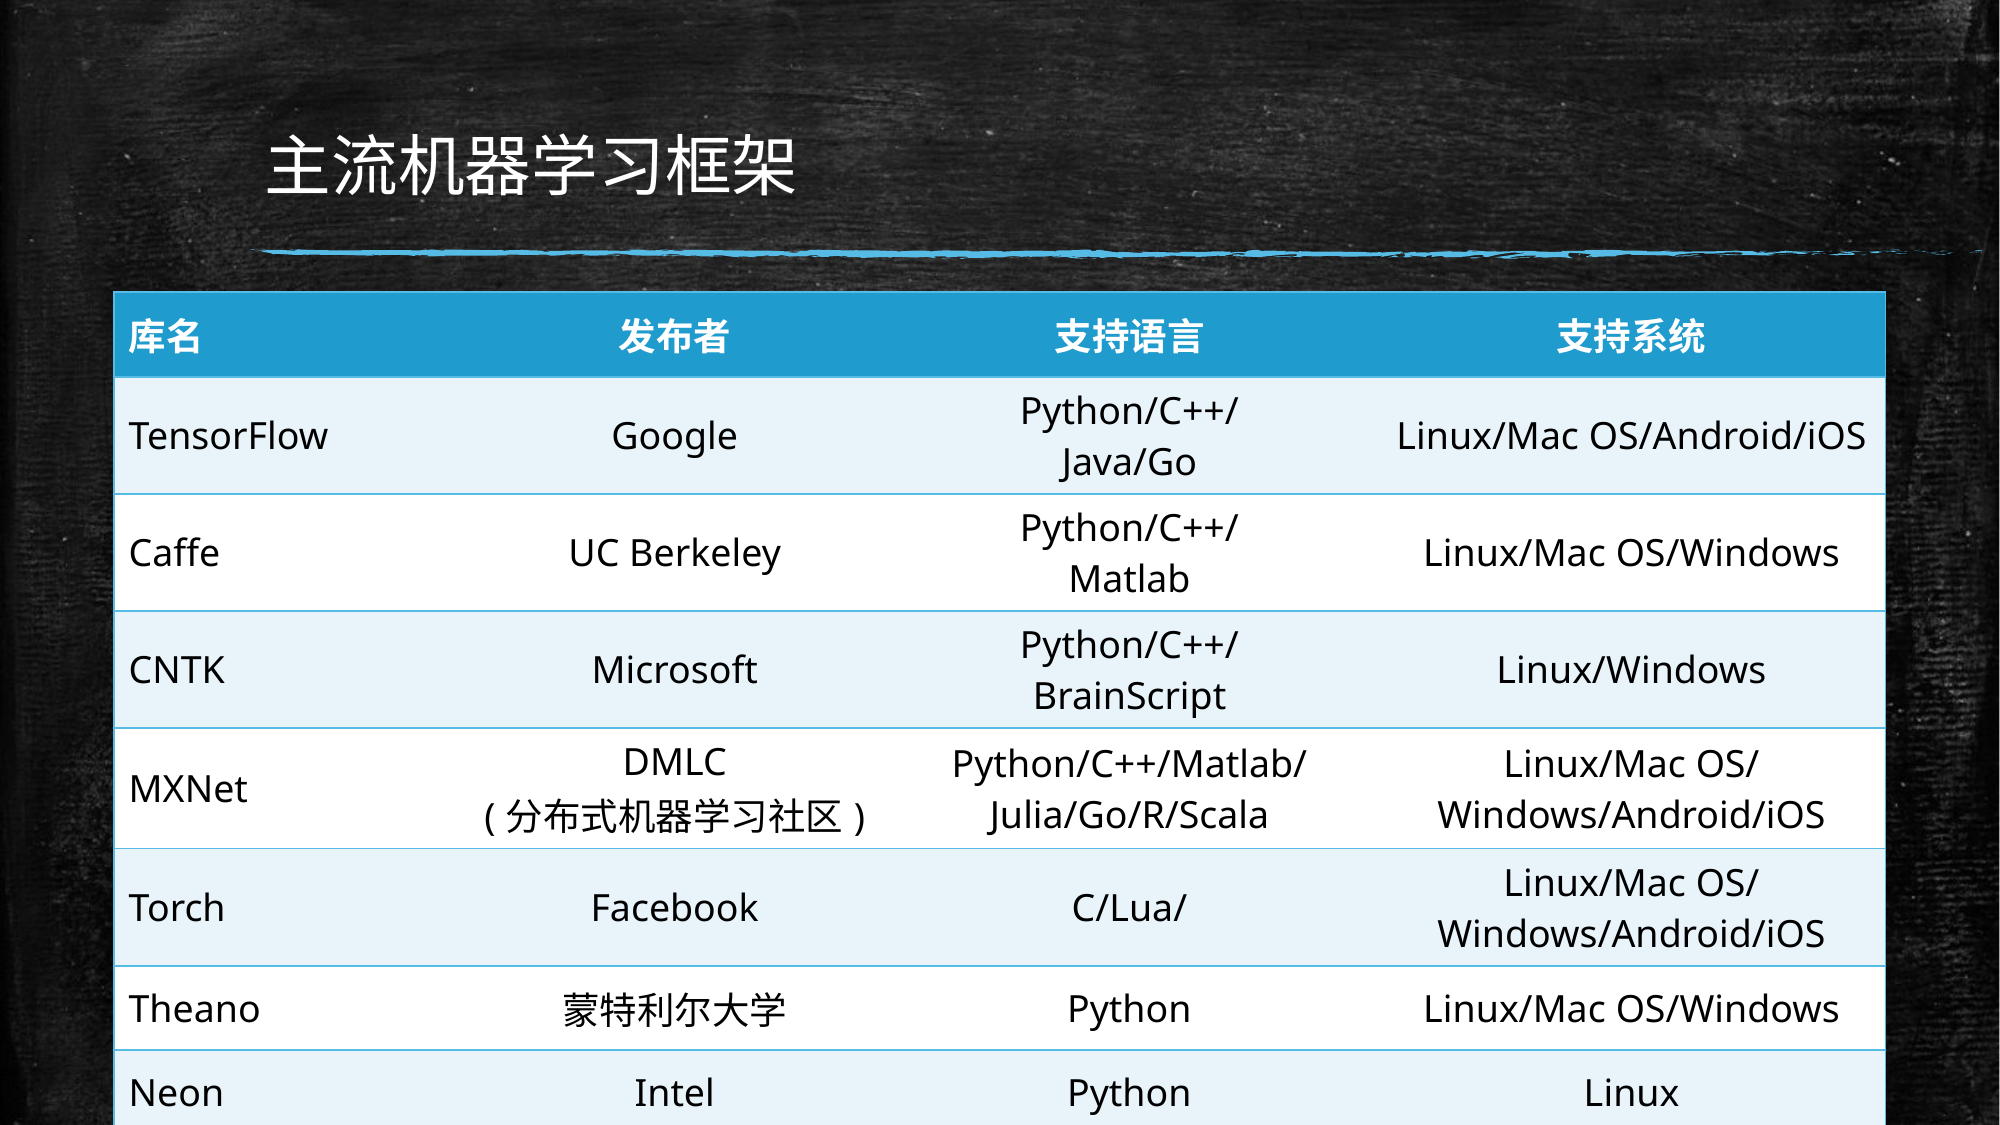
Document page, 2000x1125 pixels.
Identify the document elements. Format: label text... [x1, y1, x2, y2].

table_cell Theano [115, 967, 468, 1049]
table_cell Google [468, 378, 882, 493]
table_cell TensorFlow [115, 378, 468, 493]
table_cell Python/C++/ BrainScript [882, 612, 1378, 727]
table_cell Python/C++/ Java/Go [882, 378, 1378, 493]
table_cell Python/C++/ Matlab [882, 495, 1378, 610]
table_cell Linux/Mac OS/Android/iOS [1378, 378, 1885, 493]
table_cell UC Berkeley [468, 495, 882, 610]
table_cell Linux/Mac OS/ Windows/Android/iOS [1378, 849, 1885, 965]
table_cell Linux [1378, 1051, 1885, 1125]
table_cell Linux/Mac OS/Windows [1378, 967, 1885, 1049]
table_cell MXNet [115, 729, 468, 848]
table_header 支持语言 [882, 293, 1378, 376]
table_cell Torch [115, 849, 468, 965]
table_cell DMLC (分布式机器学习社区) [468, 729, 882, 848]
table_cell Python [882, 967, 1378, 1049]
table_cell Microsoft [468, 612, 882, 727]
table_cell Linux/Mac OS/ Windows/Android/iOS [1378, 729, 1885, 848]
title 主流机器学习框架 [249, 45, 1750, 213]
table_cell Linux/Windows [1378, 612, 1885, 727]
table_cell CNTK [115, 612, 468, 727]
table_cell Facebook [468, 849, 882, 965]
table_cell Python/C++/Matlab/ Julia/Go/R/Scala [882, 729, 1378, 848]
table_header 支持系统 [1378, 293, 1885, 376]
table_cell Caffe [115, 495, 468, 610]
table_cell 蒙特利尔大学 [468, 967, 882, 1049]
table_cell Python [882, 1051, 1378, 1125]
table_cell C/Lua/ [882, 849, 1378, 965]
table_header 发布者 [468, 293, 882, 376]
table_header 库名 [115, 293, 468, 376]
table_cell Intel [468, 1051, 882, 1125]
table_cell Linux/Mac OS/Windows [1378, 495, 1885, 610]
table_cell Neon [115, 1051, 468, 1125]
